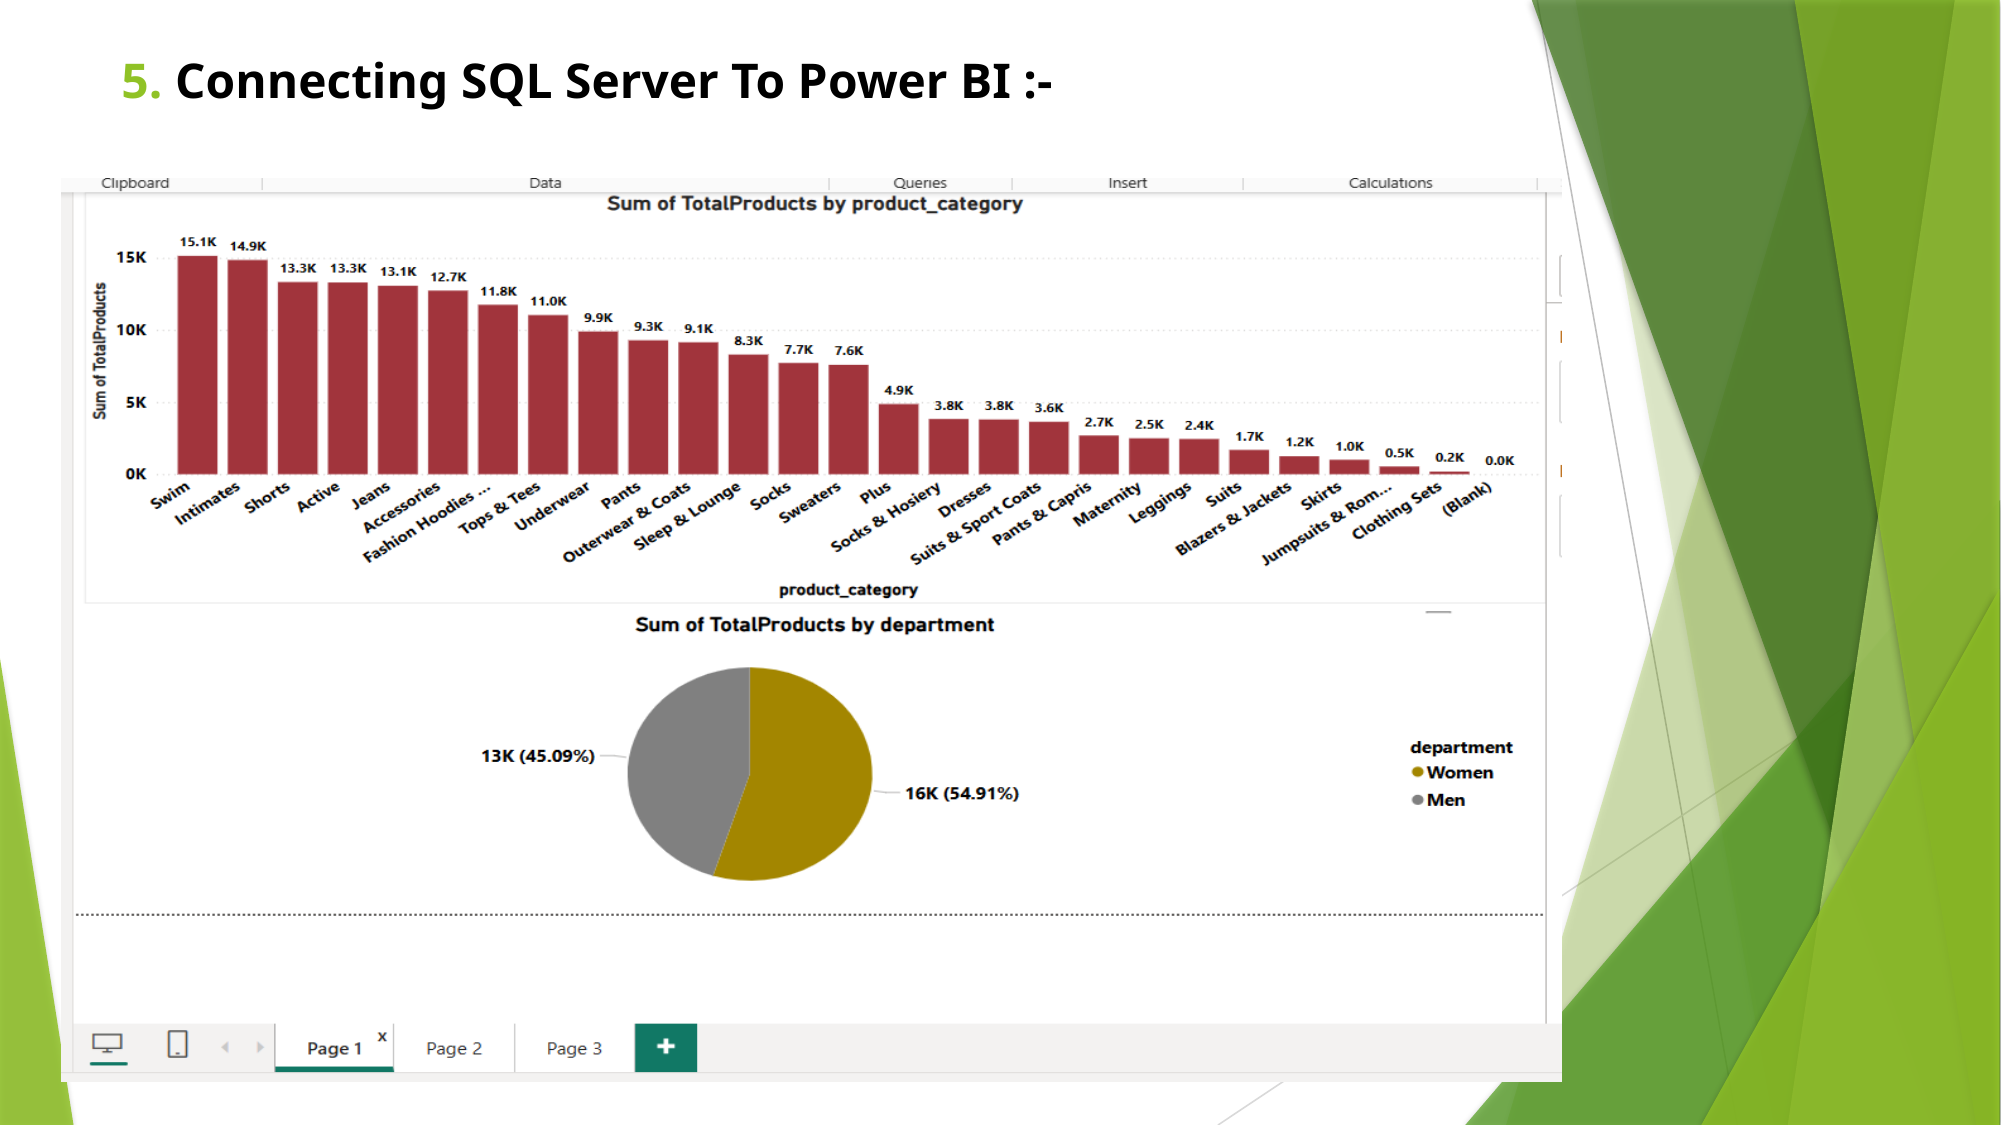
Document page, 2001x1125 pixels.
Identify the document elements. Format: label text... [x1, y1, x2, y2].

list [61, 177, 1563, 1083]
title 5. Connecting SQL Server To Power BI :- [106, 43, 1517, 155]
